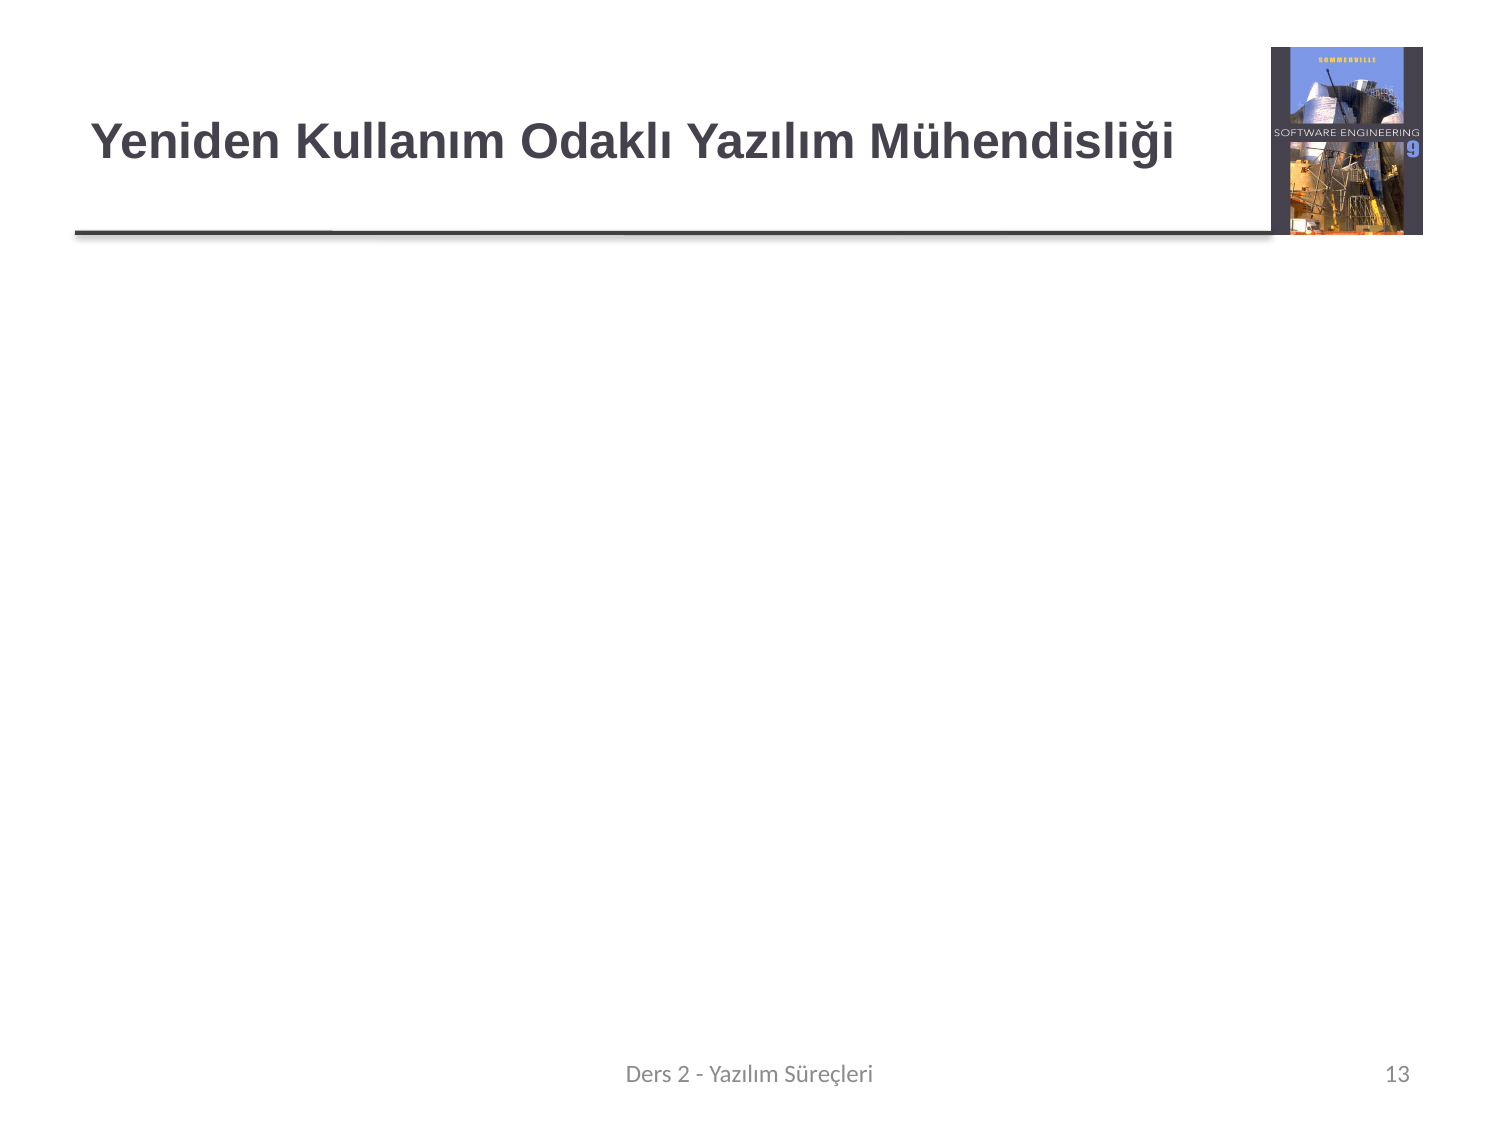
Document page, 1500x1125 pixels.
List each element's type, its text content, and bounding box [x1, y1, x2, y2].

title Yeniden Kullanım Odaklı Yazılım Mühendisliği [74, 44, 1272, 233]
slide_number 13 [1074, 1042, 1425, 1103]
picture [1272, 47, 1423, 235]
footer Ders 2 - Yazılım Süreçleri [512, 1042, 988, 1103]
